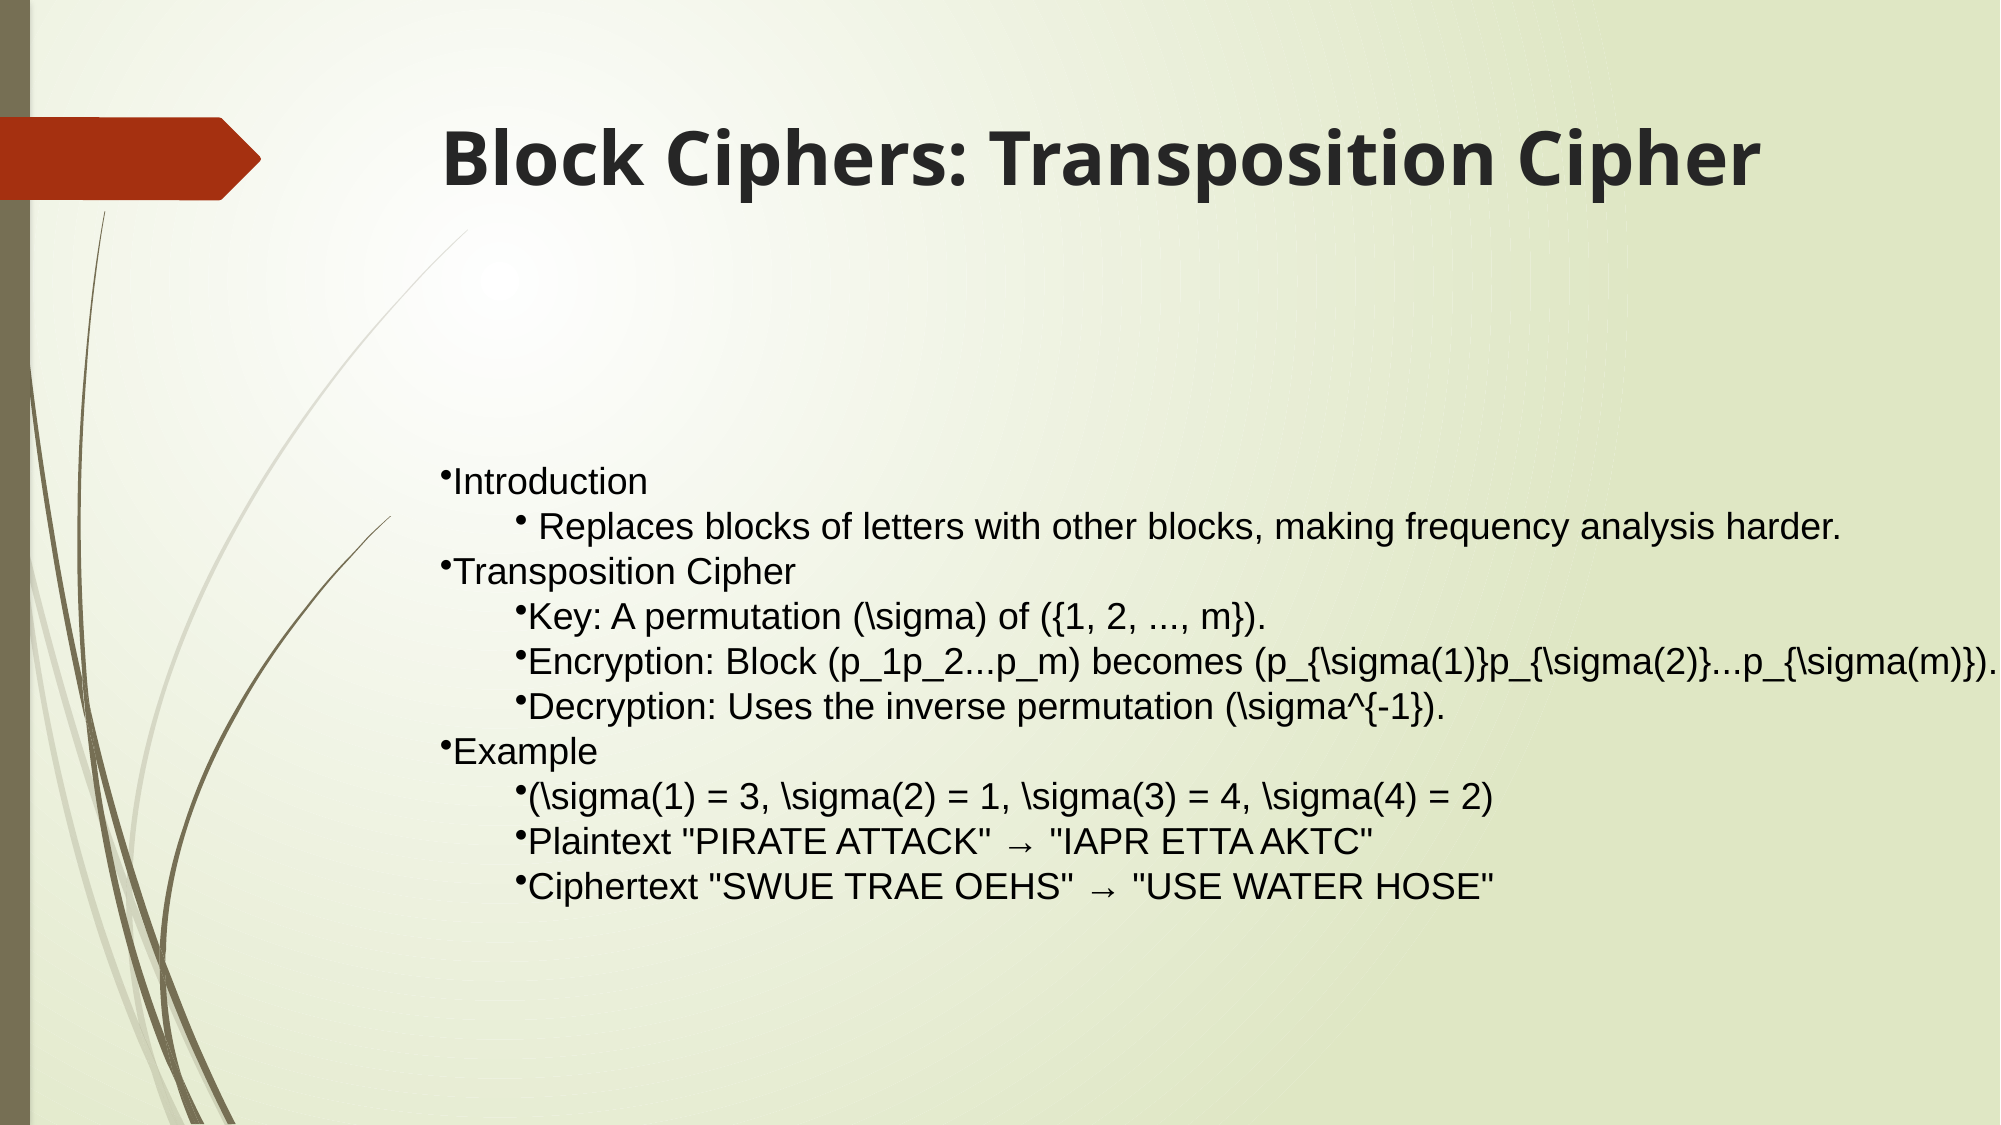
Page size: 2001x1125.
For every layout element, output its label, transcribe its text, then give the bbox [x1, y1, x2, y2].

list Introduction Replaces blocks of letters with other blocks, making frequency analysis harder. Transposition Cipher Key: A permutation (\sigma) of ({1, 2, ..., m}). Encryption: Block (p_1p_2...p_m) becomes (p_{\sigma(1)}p_{\sigma(2)}...p_{\sigma(m)}). Decryption: Uses the inverse permutation (\sigma^{-1}). Example (\sigma(1) = 3, \sigma(2) = 1, \sigma(3) = 4, \sigma(4) = 2) Plaintext "PIRATE ATTACK" → "IAPR ETTA AKTC" Ciphertext "SWUE TRAE OEHS" → "USE WATER HOSE" [424, 333, 2000, 987]
title Block Ciphers: Transposition Cipher [425, 102, 1888, 313]
